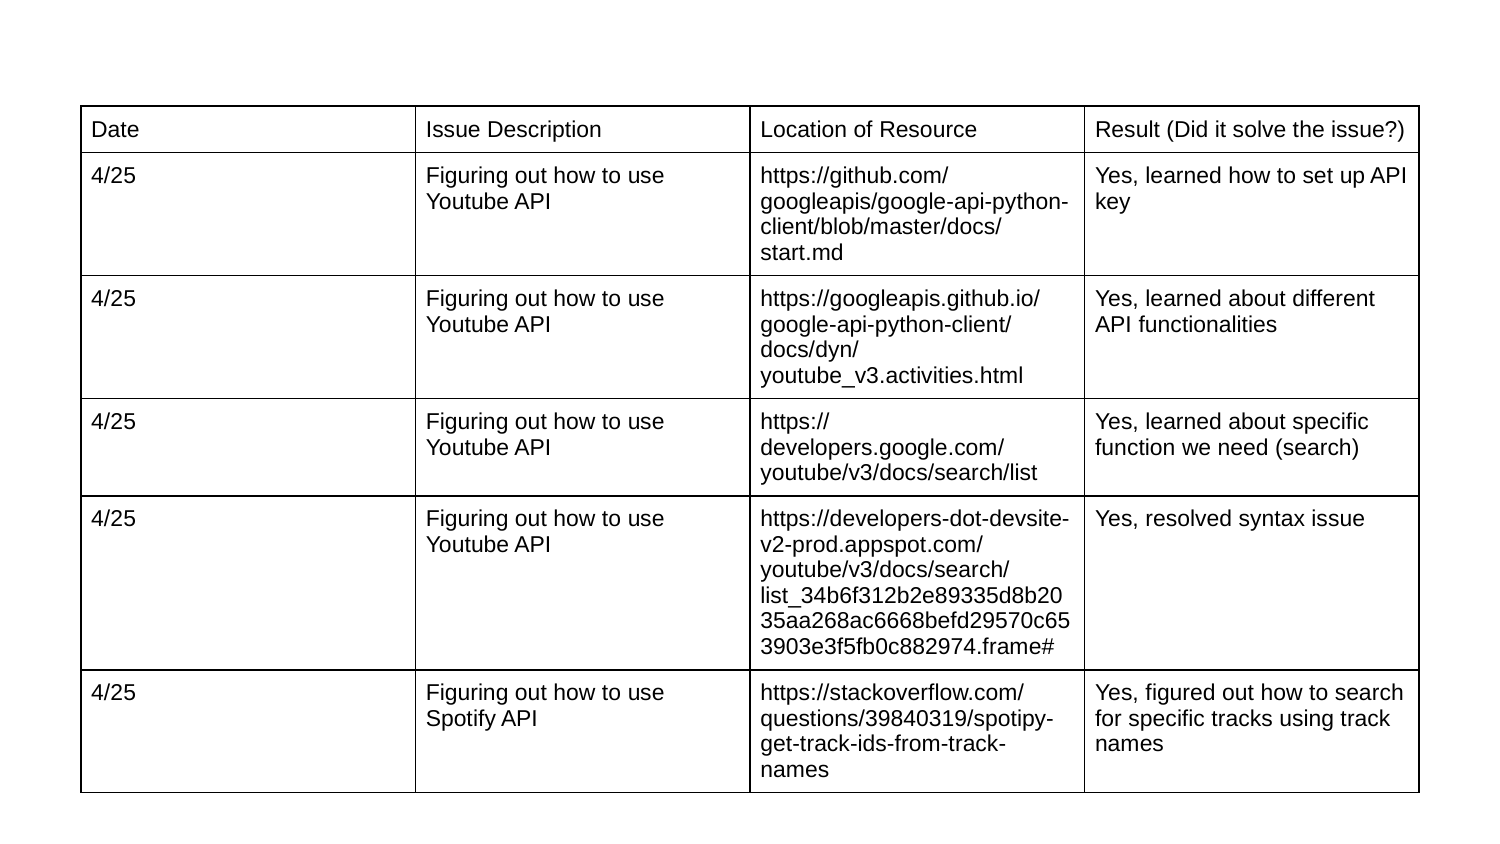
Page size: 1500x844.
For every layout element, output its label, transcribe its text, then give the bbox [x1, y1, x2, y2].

table_cell https://stackoverflow.com/questions/39840319/spotipy-get-track-ids-from-track-names [751, 671, 1084, 792]
table_cell Yes, resolved syntax issue [1085, 497, 1418, 669]
table_cell 4/25 [82, 399, 415, 495]
table_cell Figuring out how to use Youtube API [416, 497, 749, 669]
table_cell Yes, learned about specific function we need (search) [1085, 399, 1418, 495]
table_cell 4/25 [82, 153, 415, 275]
table_header Location of Resource [751, 107, 1084, 152]
table_cell Yes, learned about different API functionalities [1085, 276, 1418, 398]
table_cell Figuring out how to use Youtube API [416, 399, 749, 495]
table_cell https://googleapis.github.io/google-api-python-client/docs/dyn/youtube_v3.activities.html [751, 276, 1084, 398]
table_header Result (Did it solve the issue?) [1085, 107, 1418, 152]
table_cell 4/25 [82, 497, 415, 669]
table_header Date [82, 107, 415, 152]
table_cell https://github.com/googleapis/google-api-python-client/blob/master/docs/start.md [751, 153, 1084, 275]
table_cell Yes, learned how to set up API key [1085, 153, 1418, 275]
table_cell 4/25 [82, 276, 415, 398]
table_cell https://developers.google.com/youtube/v3/docs/search/list [751, 399, 1084, 495]
table_cell Figuring out how to use Youtube API [416, 276, 749, 398]
table_cell 4/25 [82, 671, 415, 792]
table_header Issue Description [416, 107, 749, 152]
table_cell Figuring out how to use Spotify API [416, 671, 749, 792]
table_cell Figuring out how to use Youtube API [416, 153, 749, 275]
table_cell https://developers-dot-devsite-v2-prod.appspot.com/youtube/v3/docs/search/list_34b6f312b2e89335d8b2035aa268ac6668befd29570c653903e3f5fb0c882974.frame# [751, 497, 1084, 669]
table_cell Yes, figured out how to search for specific tracks using track names [1085, 671, 1418, 792]
